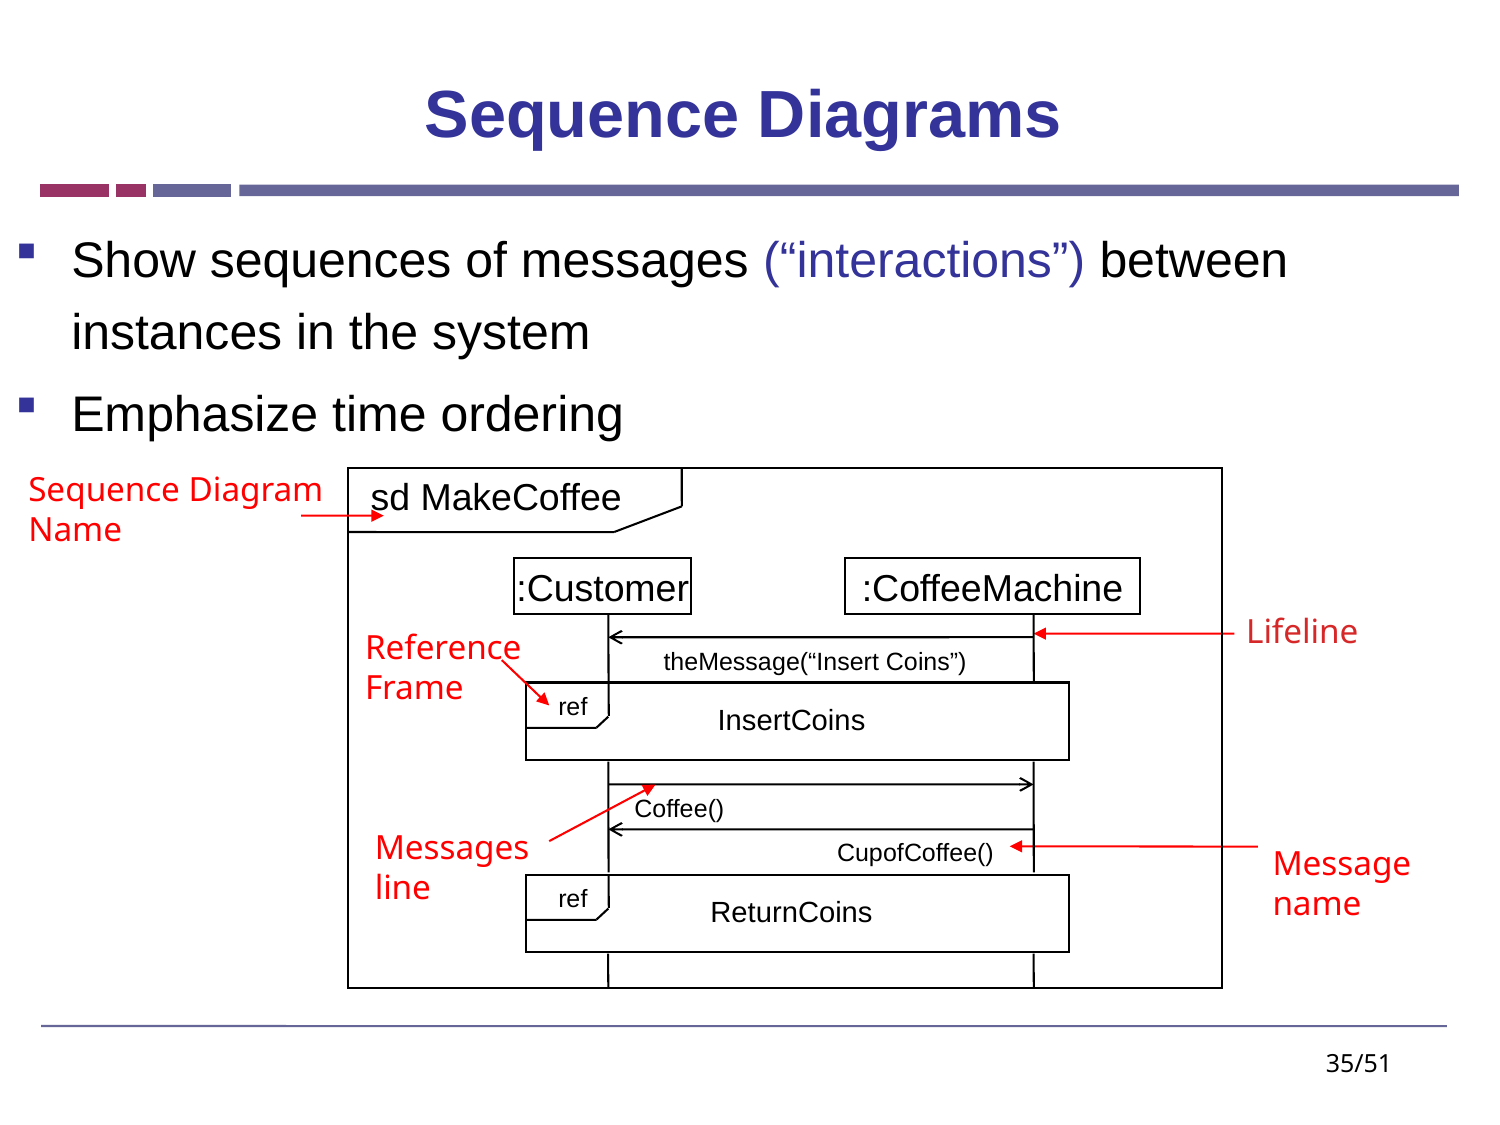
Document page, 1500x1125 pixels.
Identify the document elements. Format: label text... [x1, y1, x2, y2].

text_box InsertCoins [584, 693, 620, 744]
text_box [561, 784, 656, 835]
text_box :Customer [514, 558, 692, 614]
text_box [620, 683, 1058, 745]
text_box ReturnCoins [584, 885, 999, 937]
text_box Coffee() [584, 784, 774, 830]
text_box ref [525, 874, 621, 919]
text_box theMessage(“Insert Coins”) [573, 637, 1058, 683]
text_box :CoffeeMachine [844, 558, 1141, 614]
text_box [774, 777, 1034, 792]
list Show sequences of messages (“interactions”) between instances in the system Emphasize time ordering [0, 207, 1500, 950]
text_box [525, 874, 1070, 952]
text_box Lifeline [1246, 610, 1484, 651]
slide_number 35/51 [1056, 1039, 1408, 1118]
text_box Message name [1257, 834, 1459, 930]
text_box [501, 660, 550, 706]
title Sequence Diagrams [112, 49, 1375, 173]
text_box Messages line [360, 818, 561, 914]
text_box Sequence Diagram Name [28, 468, 325, 549]
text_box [348, 467, 682, 533]
text_box [525, 682, 1070, 761]
text_box Reference Frame [365, 626, 522, 707]
text_box CupofCoffee() [821, 829, 1010, 875]
text_box [348, 468, 1223, 988]
text_box ref [525, 682, 620, 727]
